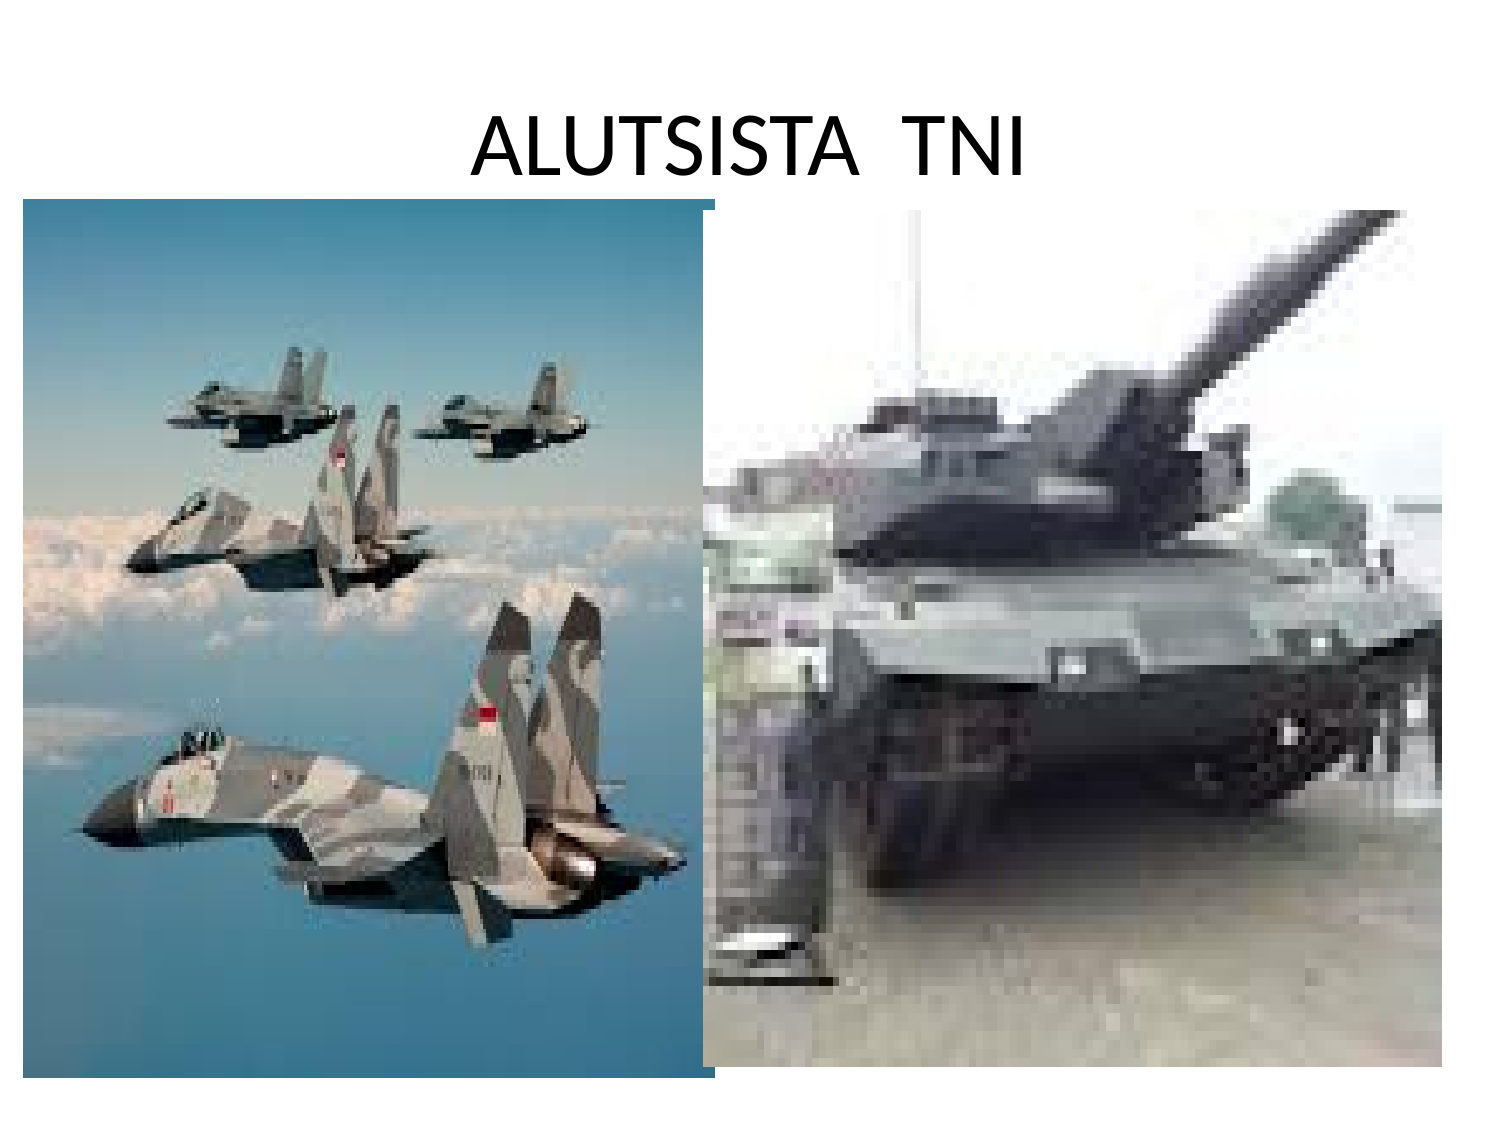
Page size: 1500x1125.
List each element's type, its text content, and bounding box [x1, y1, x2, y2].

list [23, 198, 716, 1079]
picture [702, 210, 1442, 1067]
title ALUTSISTA TNI [75, 45, 1425, 209]
